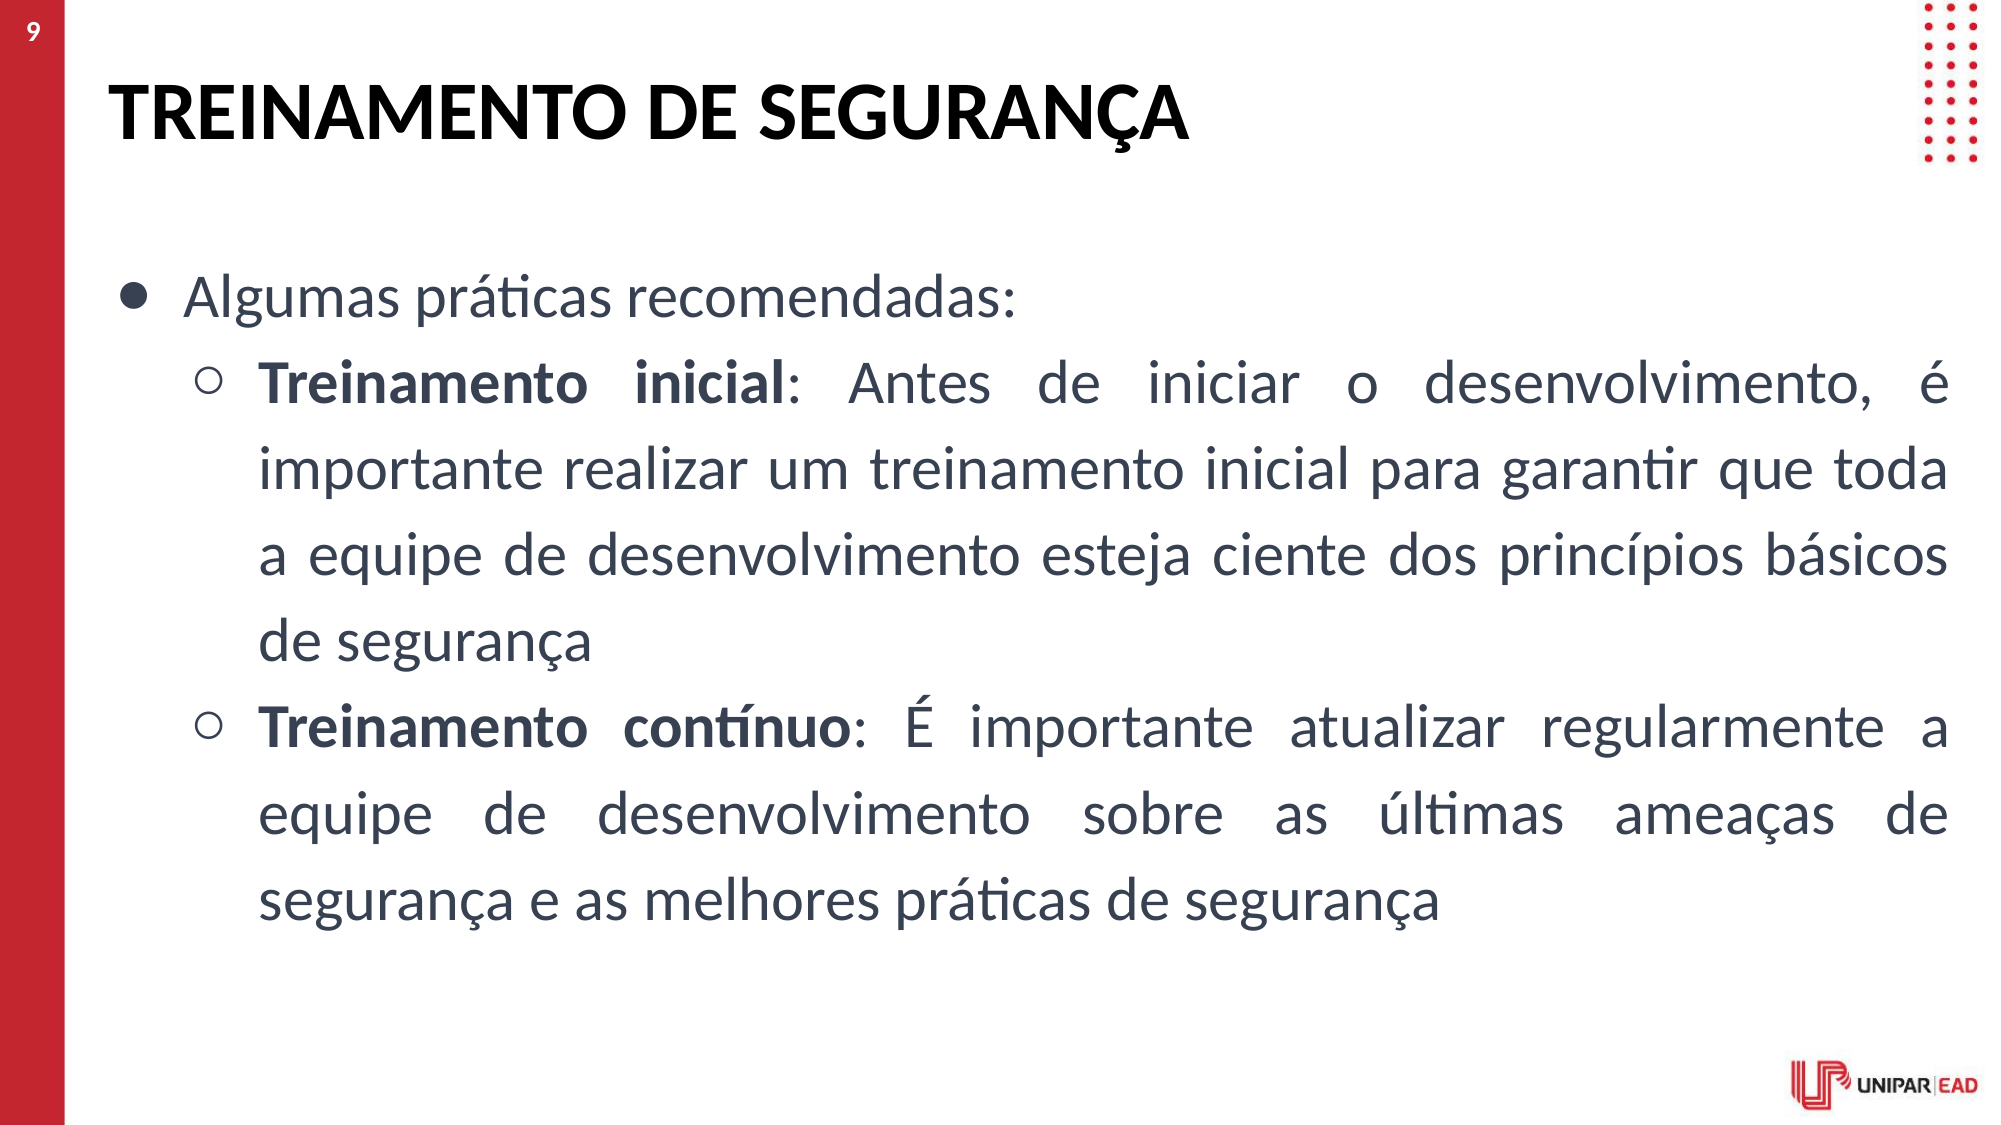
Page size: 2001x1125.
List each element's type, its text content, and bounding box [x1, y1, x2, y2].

title TREINAMENTO DE SEGURANÇA [93, 59, 1917, 189]
slide_number ‹#› [0, 0, 73, 60]
list Algumas práticas recomendadas: Treinamento inicial: Antes de iniciar o desenvolvimento, é importante realizar um treinamento inicial para garantir que toda a equipe de desenvolvimento esteja ciente dos princípios básicos de segurança Treinamento contínuo: É importante atualizar regularmente a equipe de desenvolvimento sobre as últimas ameaças de segurança e as melhores práticas de segurança [93, 235, 1967, 1044]
picture [0, 0, 2001, 1125]
